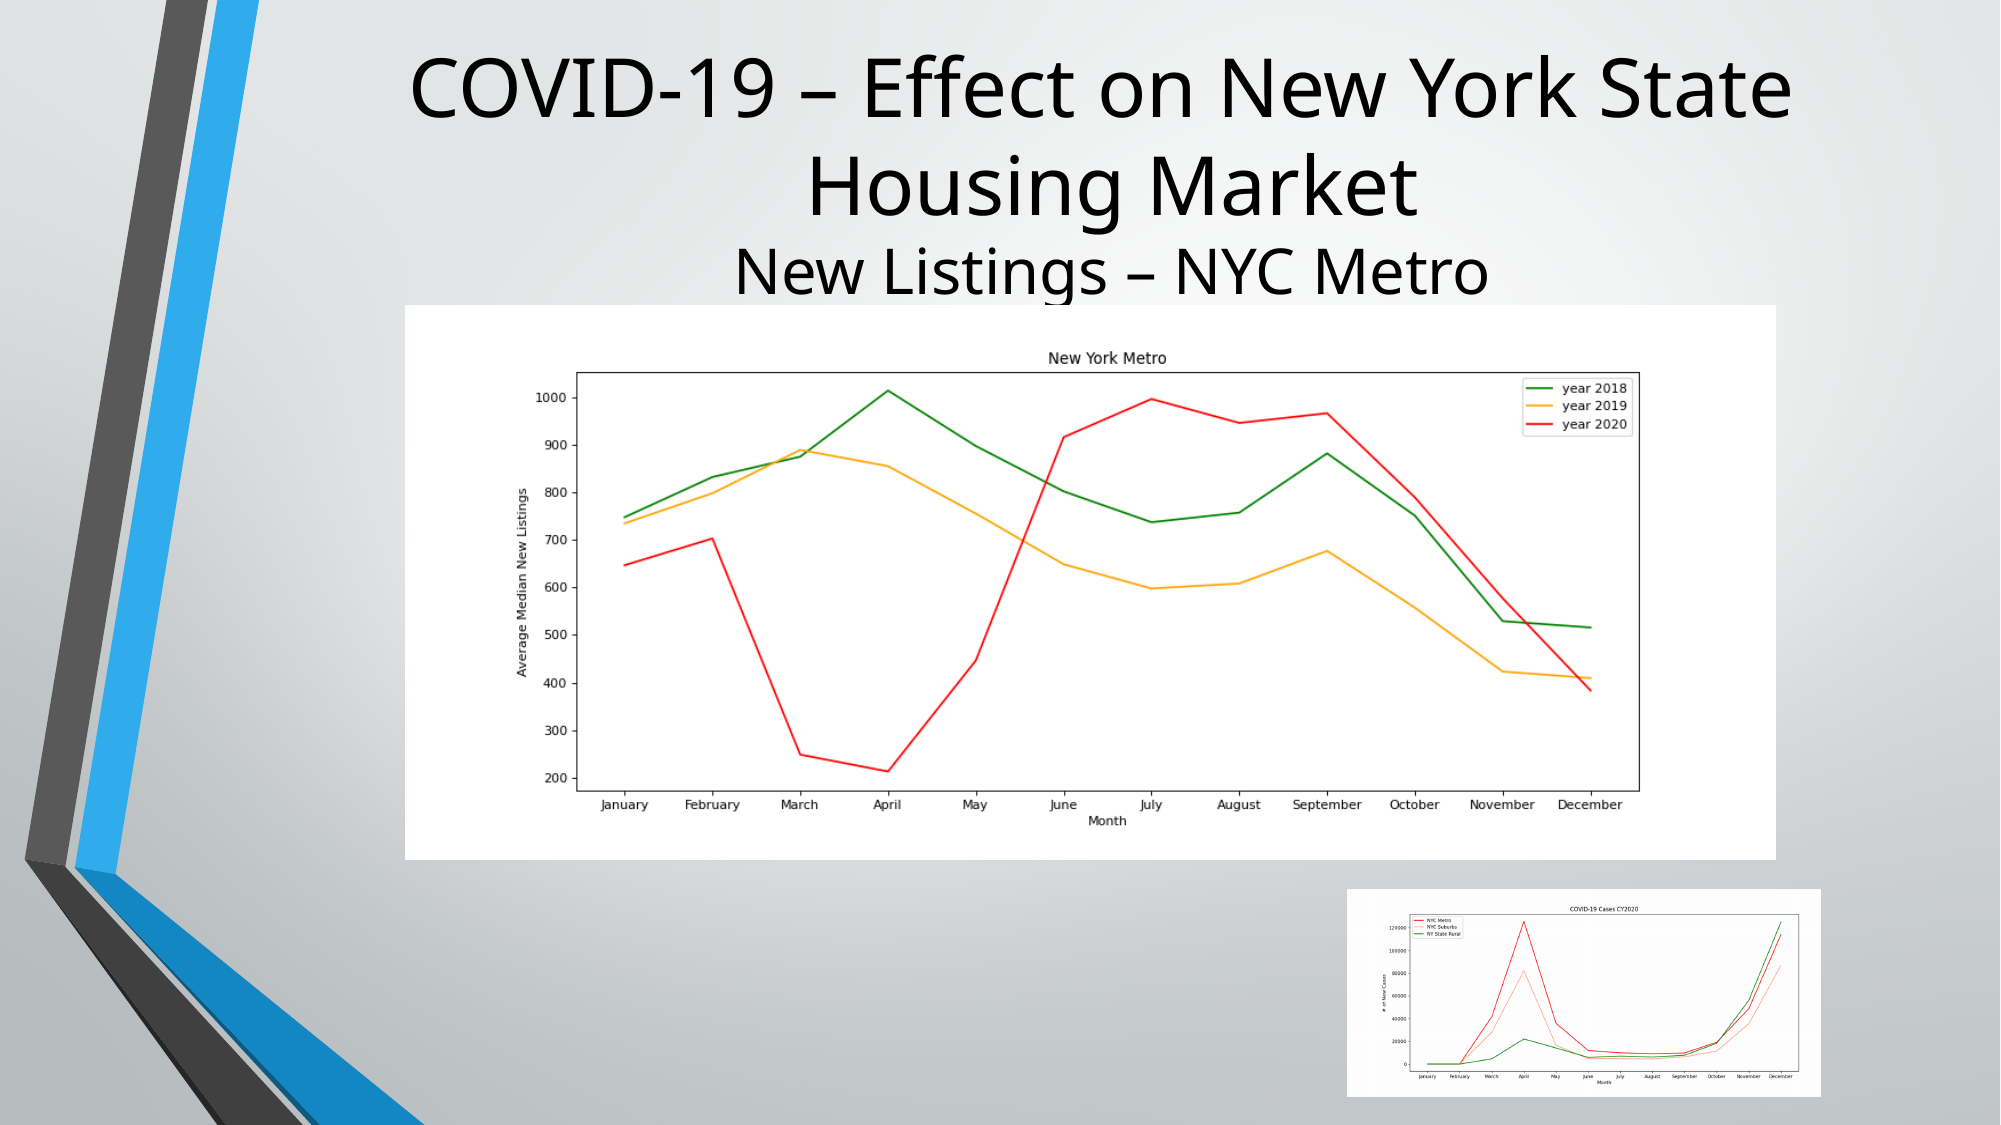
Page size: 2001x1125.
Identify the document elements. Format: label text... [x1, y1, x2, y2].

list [1347, 889, 1821, 1098]
title COVID-19 – Effect on New York State Housing Market New Listings – NYC Metro [224, 28, 2000, 316]
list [404, 304, 1776, 860]
